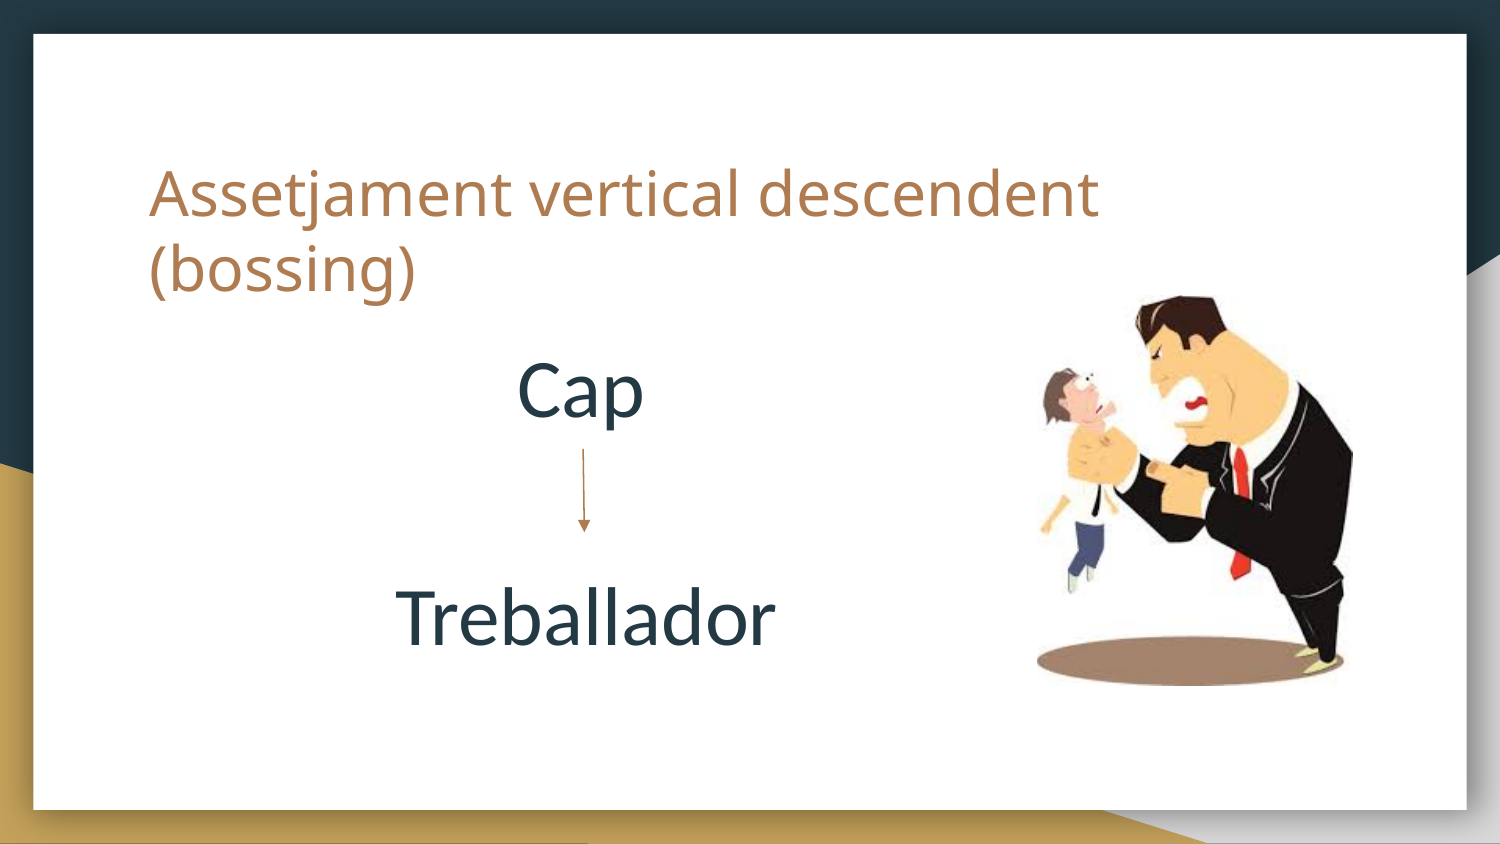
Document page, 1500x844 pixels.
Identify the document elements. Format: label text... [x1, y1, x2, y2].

title Assetjament vertical descendent (bossing) [134, 138, 1366, 296]
list Cap [502, 304, 666, 532]
list Treballador [379, 532, 945, 844]
picture [1036, 295, 1353, 687]
